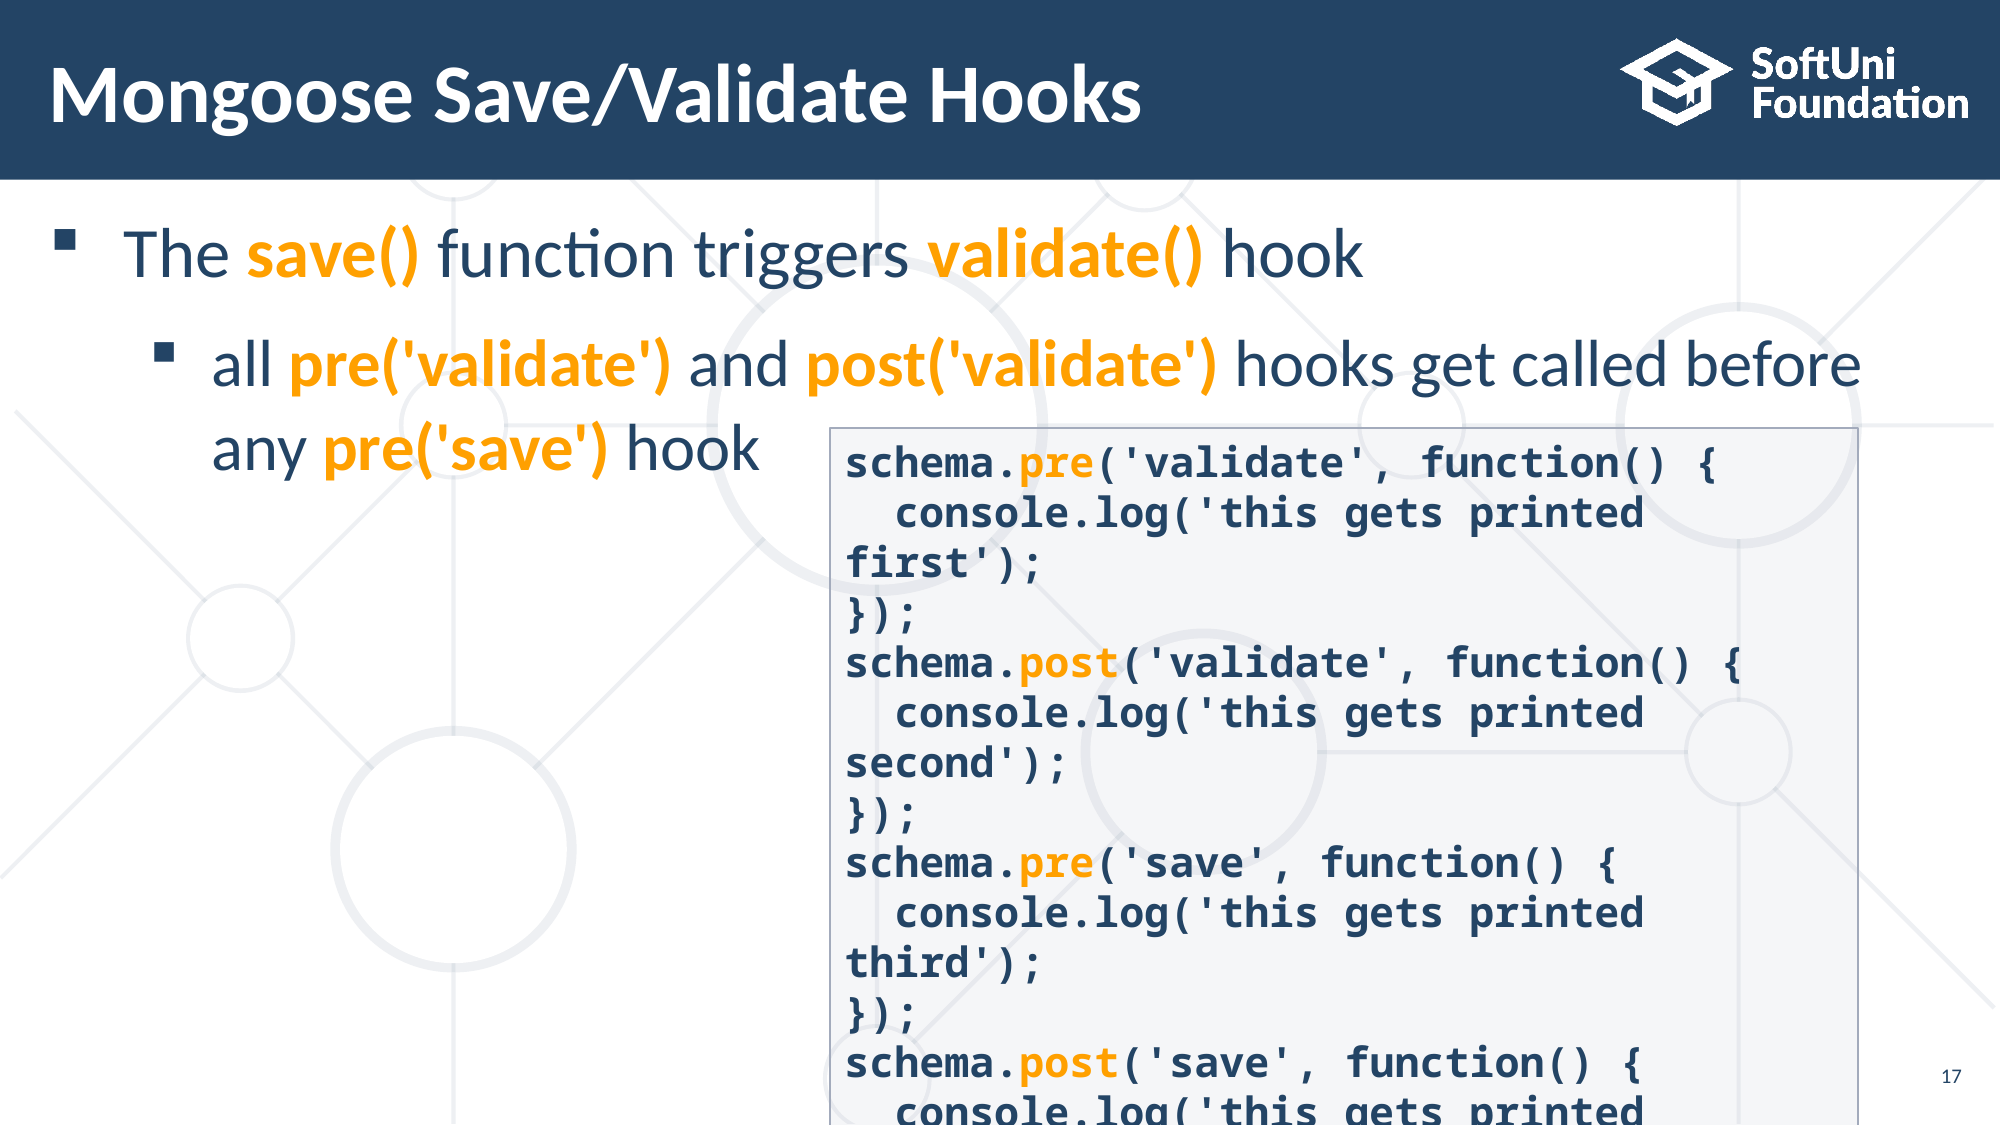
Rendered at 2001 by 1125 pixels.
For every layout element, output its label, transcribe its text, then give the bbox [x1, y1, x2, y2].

title Mongoose Save/Validate Hooks [31, 16, 1591, 162]
picture [1619, 38, 1968, 126]
text_box schema.pre('validate', function() { console.log('this gets printed first'); }); schema.post('validate', function() { console.log('this gets printed second'); }); schema.pre('save', function() { console.log('this gets printed third'); }); schema.post('save', function() { console.log('this gets printed fourth'); }); [829, 428, 1859, 1125]
slide_number 17 [1897, 1049, 1968, 1101]
list The save() function triggers validate() hook all pre('validate') and post('validate') hooks get called before any pre('save') hook [31, 196, 1970, 1050]
